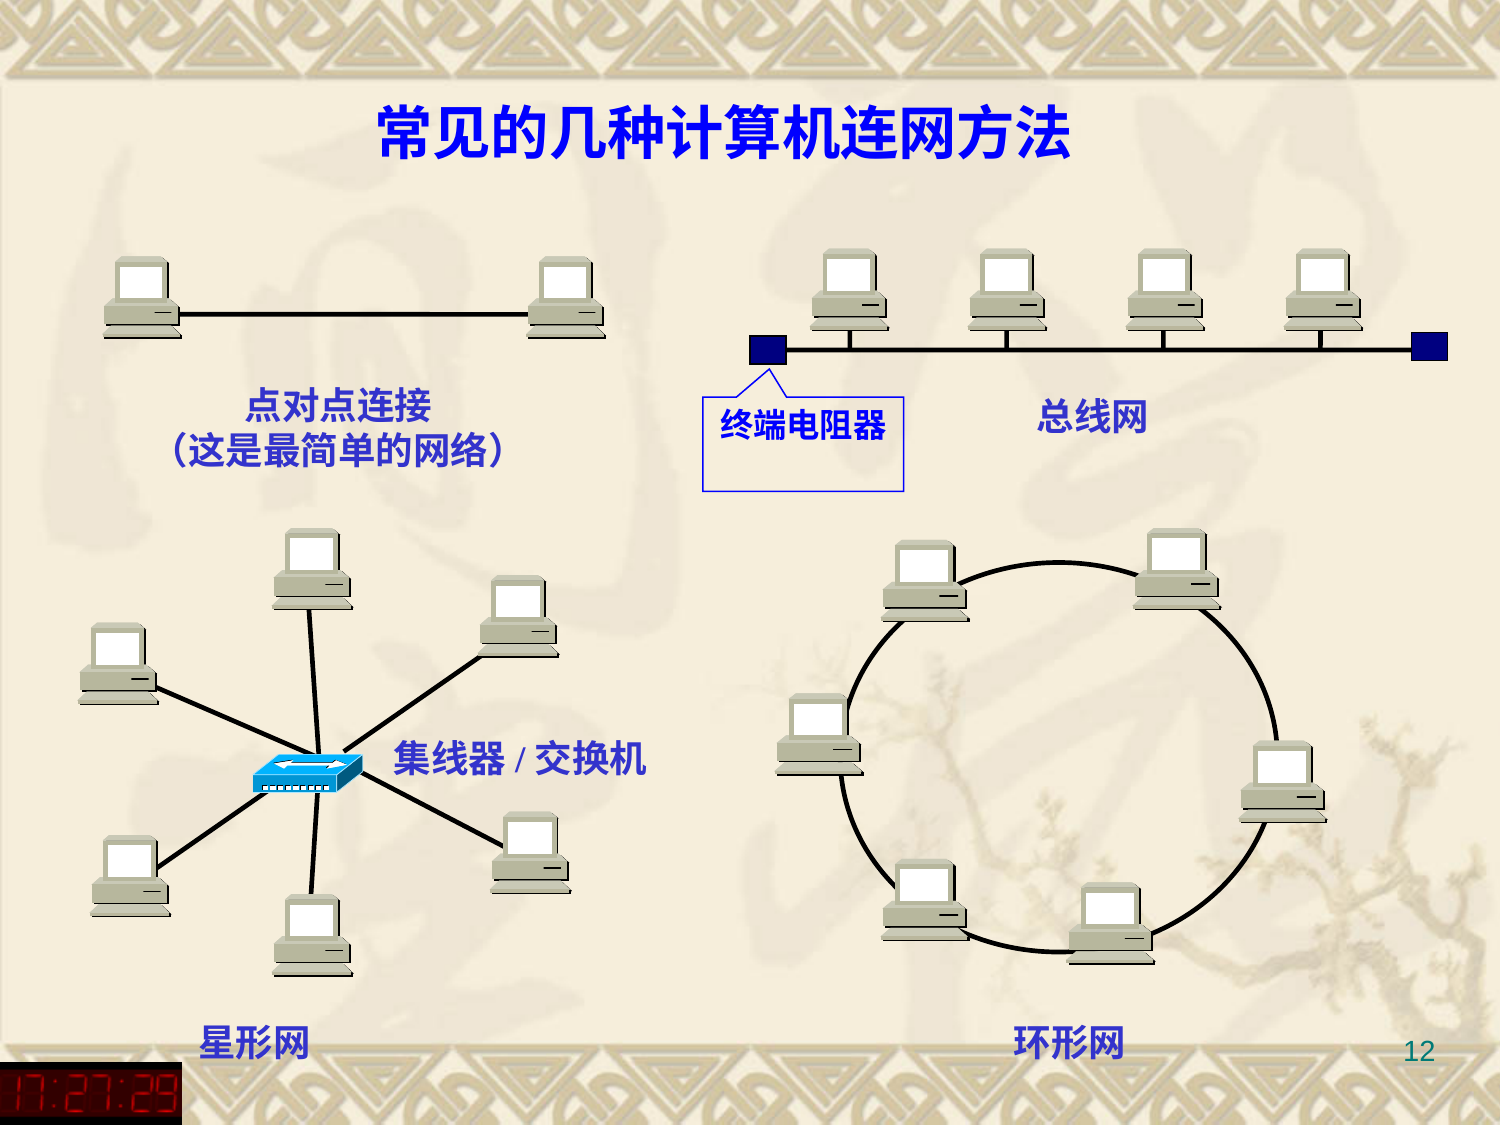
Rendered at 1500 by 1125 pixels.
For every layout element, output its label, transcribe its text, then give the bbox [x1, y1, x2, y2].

text_box 点对点连接 （这是最简单的网络） [135, 374, 541, 480]
slide_number 12 [1074, 1024, 1451, 1103]
title 常见的几种计算机连网方法 [147, 78, 1300, 185]
text_box [1411, 332, 1448, 361]
text_box 总线网 [1022, 385, 1165, 446]
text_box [773, 526, 1330, 966]
text_box 环形网 [998, 1011, 1141, 1072]
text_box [785, 247, 1412, 351]
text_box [76, 526, 668, 978]
text_box 星形网 [183, 1011, 326, 1072]
picture [0, 0, 1500, 1125]
text_box 终端电阻器 [702, 369, 904, 492]
text_box [750, 335, 787, 364]
